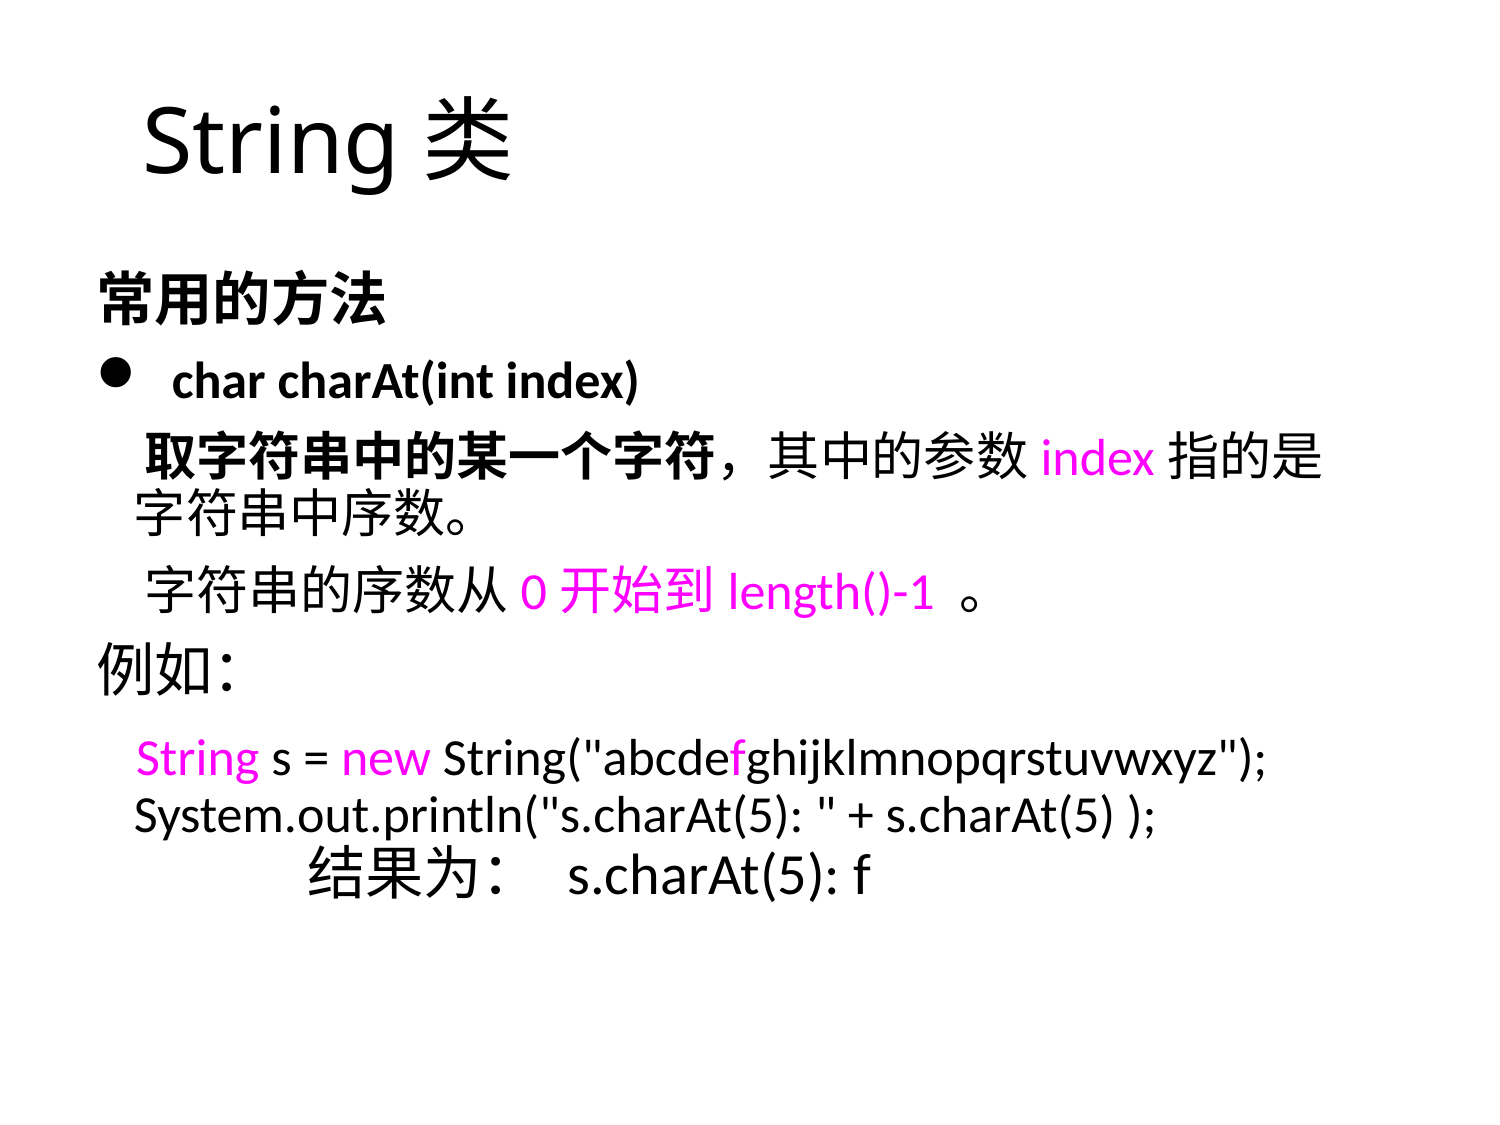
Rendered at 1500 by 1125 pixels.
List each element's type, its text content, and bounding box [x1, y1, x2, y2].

text_box String类 [127, 74, 984, 199]
list 常用的方法 char charAt(int index) 取字符串中的某一个字符，其中的参数index指的是字符串中序数。 字符串的序数从0开始到length()-1 。 例如： String s = new String("abcdefghijklmnopqrstuvwxyz"); System.out.println("s.charAt(5): " + s.charAt(5) ); 结果为： s.charAt(5): f [81, 262, 1344, 924]
